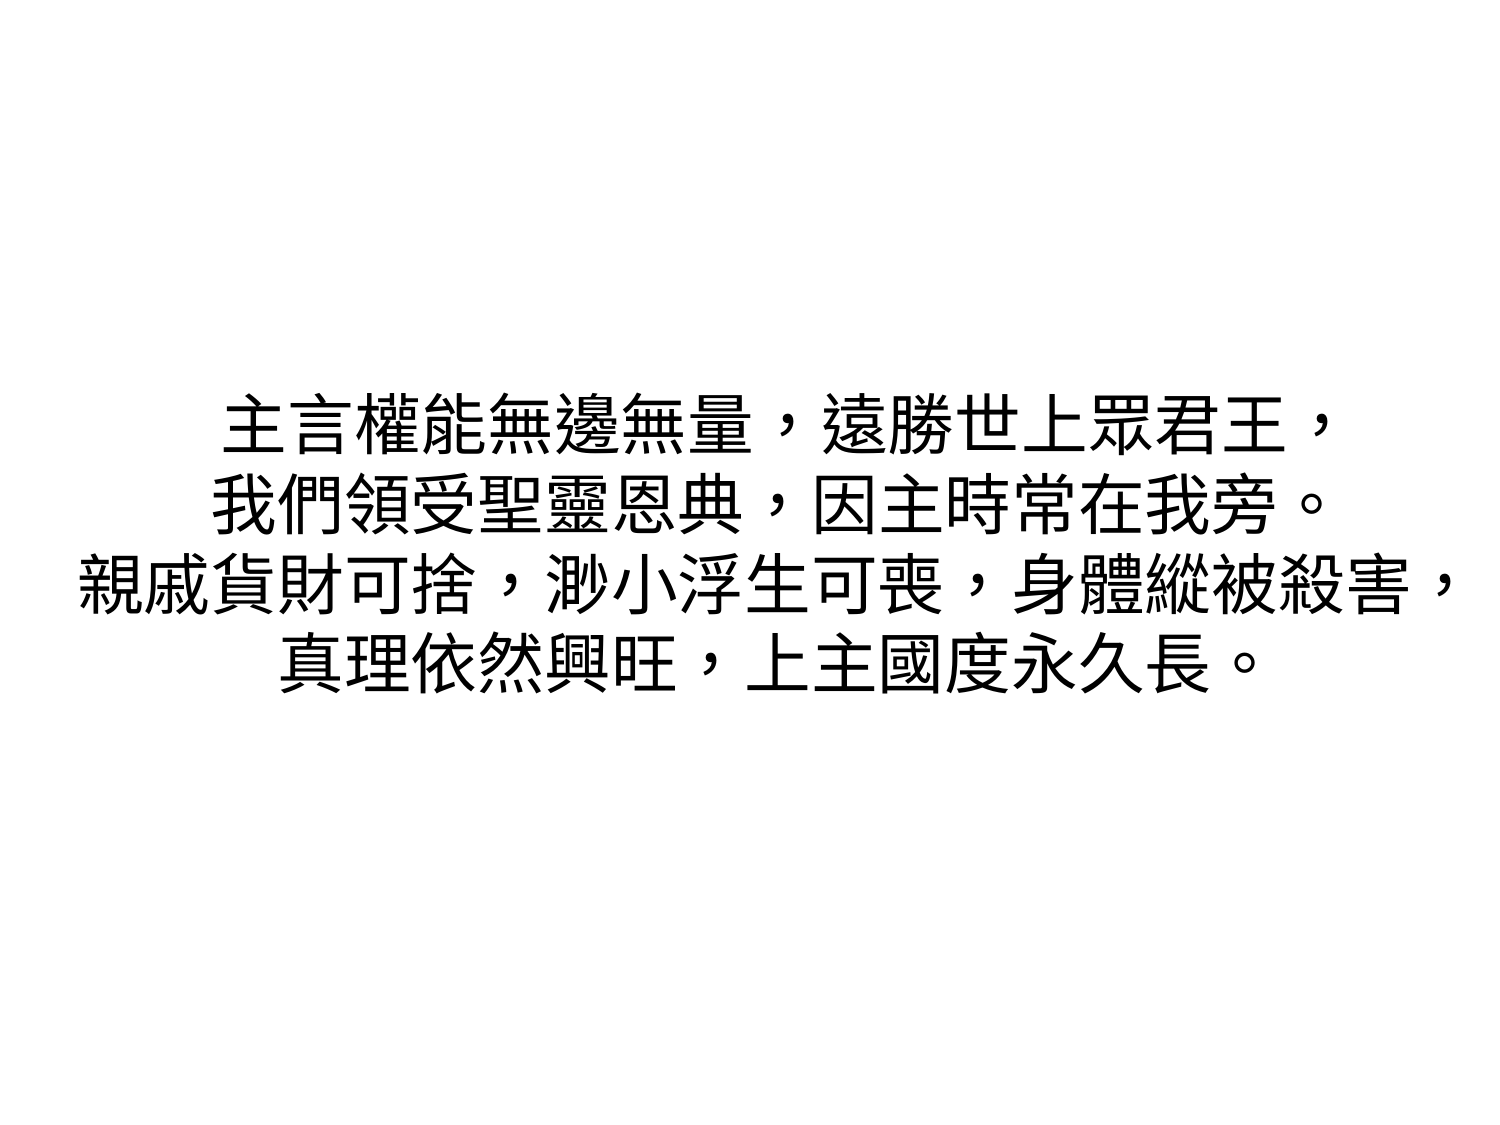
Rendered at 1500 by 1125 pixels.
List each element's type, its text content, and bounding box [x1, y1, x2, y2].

list 主言權能無邊無量，遠勝世上眾君王， 我們領受聖靈恩典，因主時常在我旁。 親戚貨財可捨，渺小浮生可喪，身體縱被殺害， 真理依然興旺，上主國度永久長。 [0, 375, 1500, 1125]
